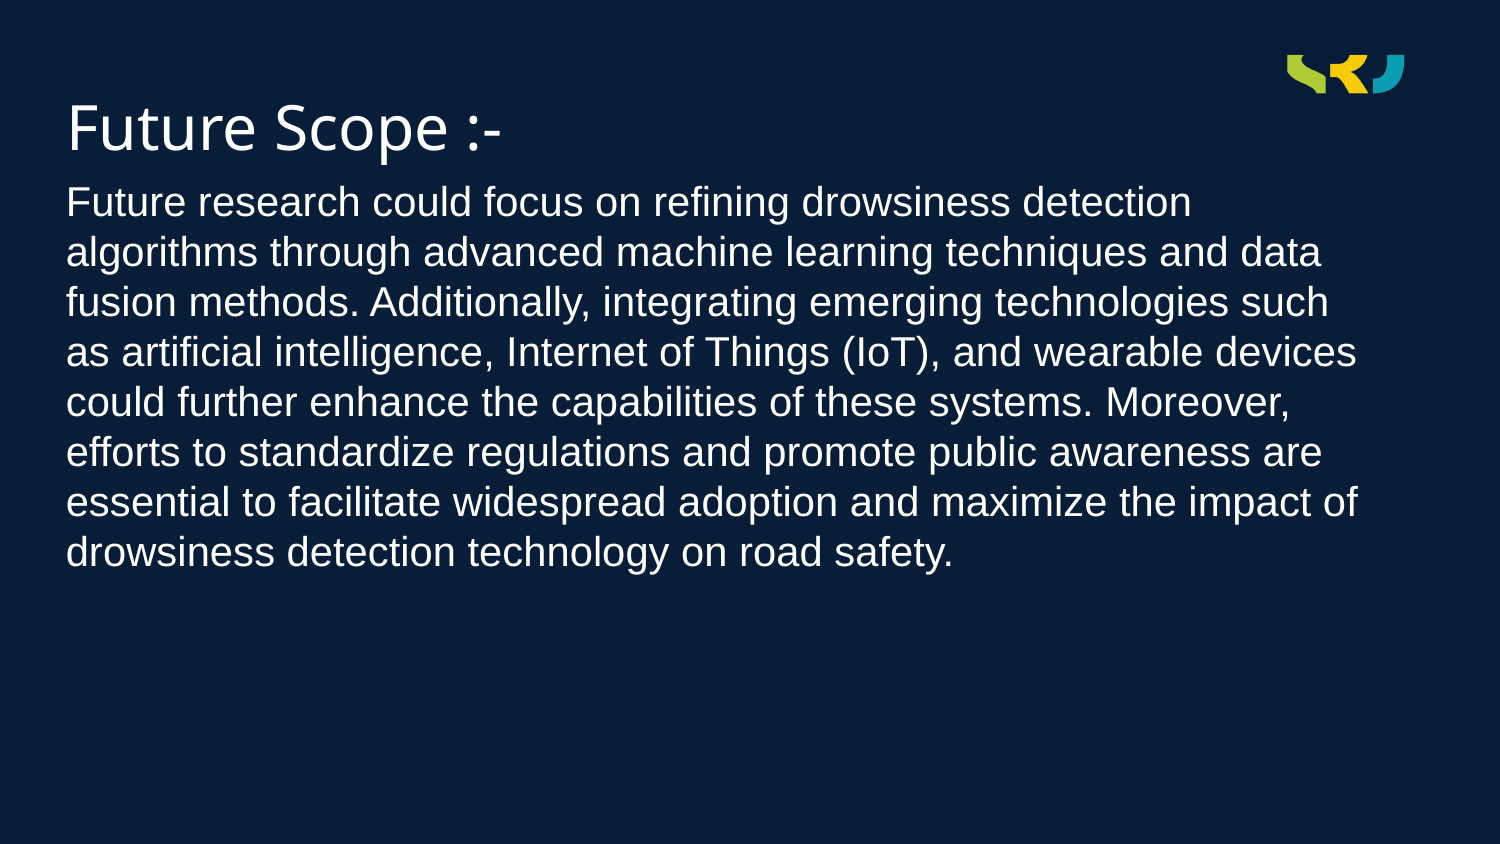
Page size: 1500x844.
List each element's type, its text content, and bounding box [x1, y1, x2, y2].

picture [1275, 30, 1418, 72]
text_box Future research could focus on refining drowsiness detection algorithms through advanced machine learning techniques and data fusion methods. Additionally, integrating emerging technologies such as artificial intelligence, Internet of Things (IoT), and wearable devices could further enhance the capabilities of these systems. Moreover, efforts to standardize regulations and promote public awareness are essential to facilitate widespread adoption and maximize the impact of drowsiness detection technology on road safety. [51, 167, 1382, 732]
title Future Scope :- [51, 72, 1449, 167]
